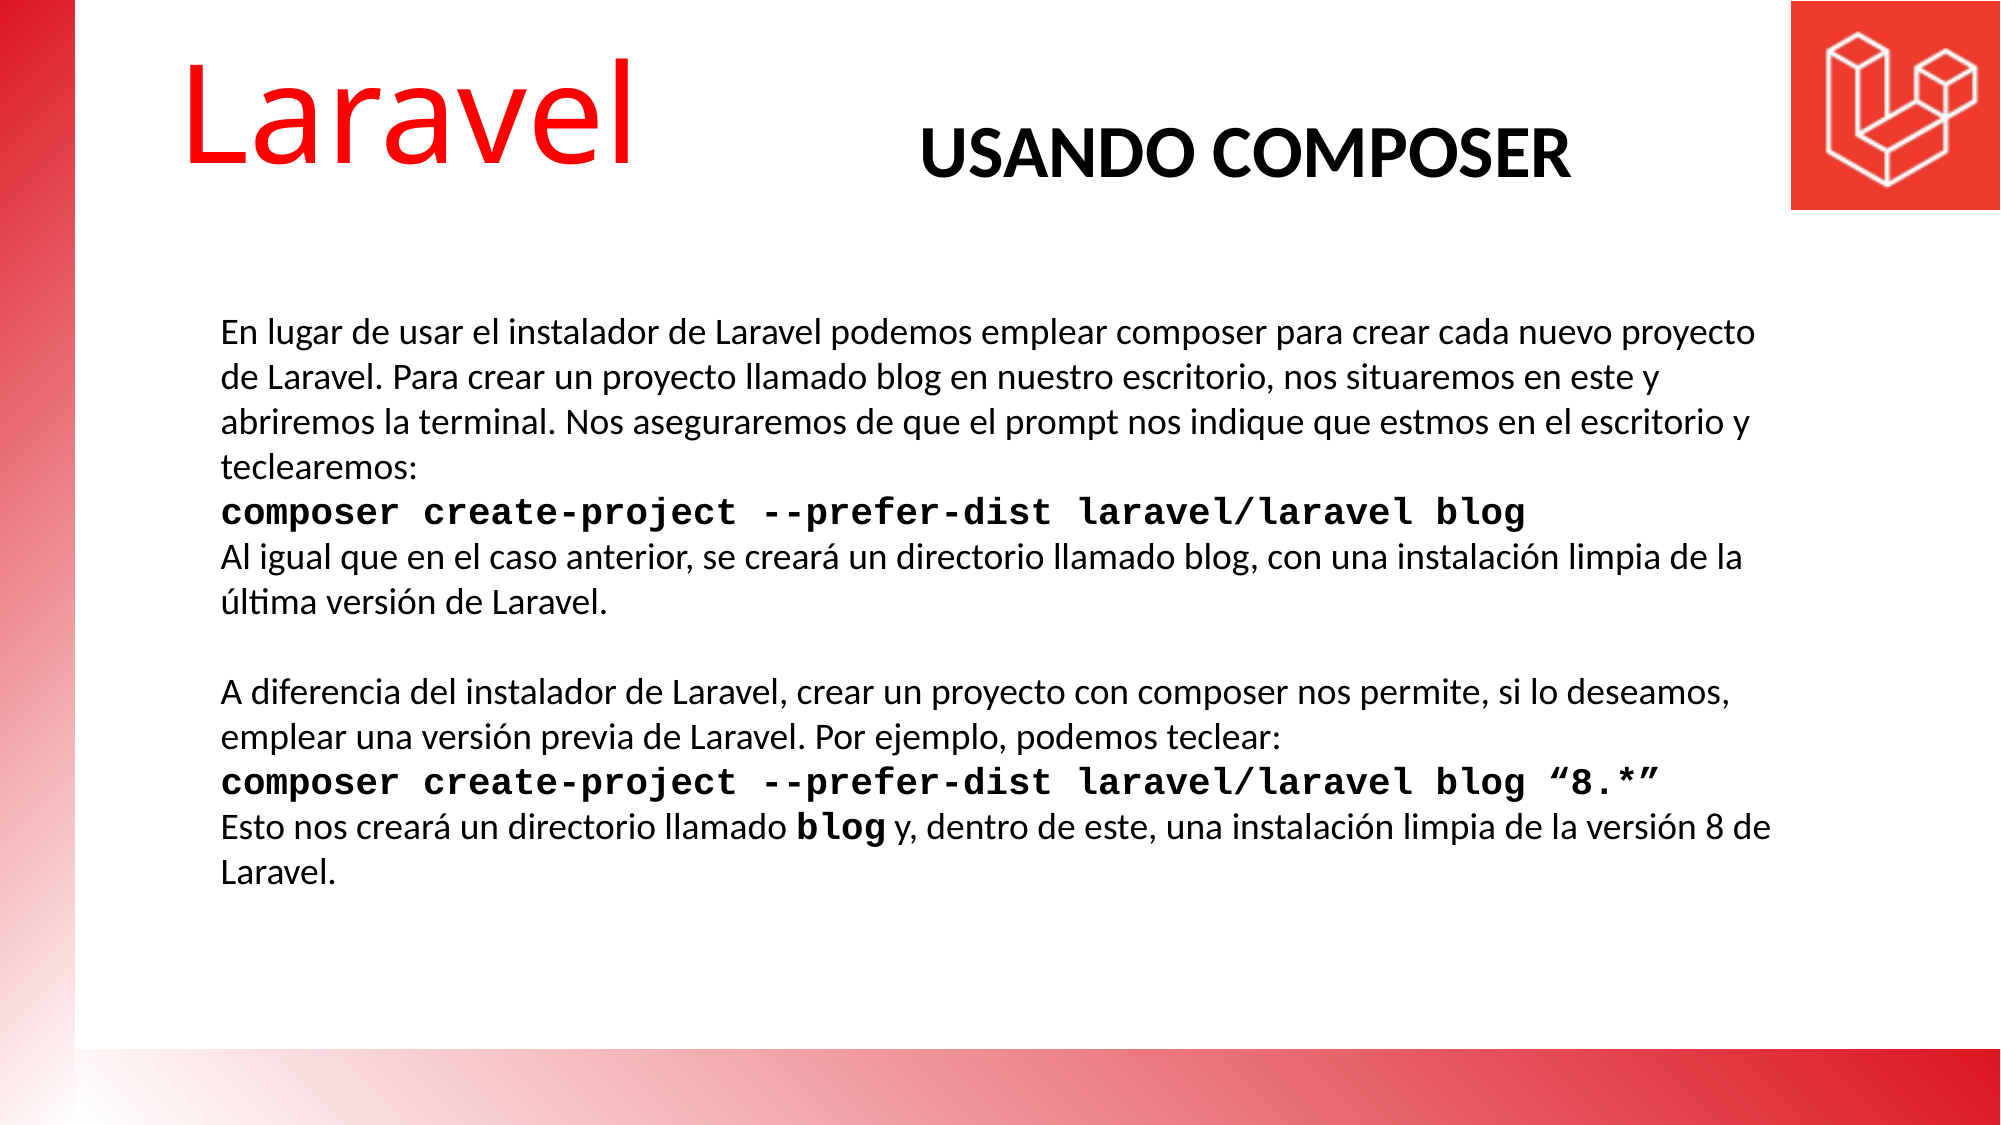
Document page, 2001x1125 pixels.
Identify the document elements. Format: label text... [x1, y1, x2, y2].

text_box En lugar de usar el instalador de Laravel podemos emplear composer para crear cada nuevo proyecto de Laravel. Para crear un proyecto llamado blog en nuestro escritorio, nos situaremos en este y abriremos la terminal. Nos aseguraremos de que el prompt nos indique que estmos en el escritorio y teclearemos: composer create-project --prefer-dist laravel/laravel blog Al igual que en el caso anterior, se creará un directorio llamado blog, con una instalación limpia de la última versión de Laravel. A diferencia del instalador de Laravel, crear un proyecto con composer nos permite, si lo deseamos, emplear una versión previa de Laravel. Por ejemplo, podemos teclear: composer create-project --prefer-dist laravel/laravel blog “8.*” Esto nos creará un directorio llamado blog y, dentro de este, una instalación limpia de la versión 8 de Laravel. [205, 299, 1792, 900]
text_box USANDO COMPOSER [904, 94, 1589, 200]
text_box [0, 0, 76, 1125]
text_box Laravel [162, 18, 768, 199]
text_box [74, 1049, 2000, 1125]
picture [1791, 1, 2000, 210]
